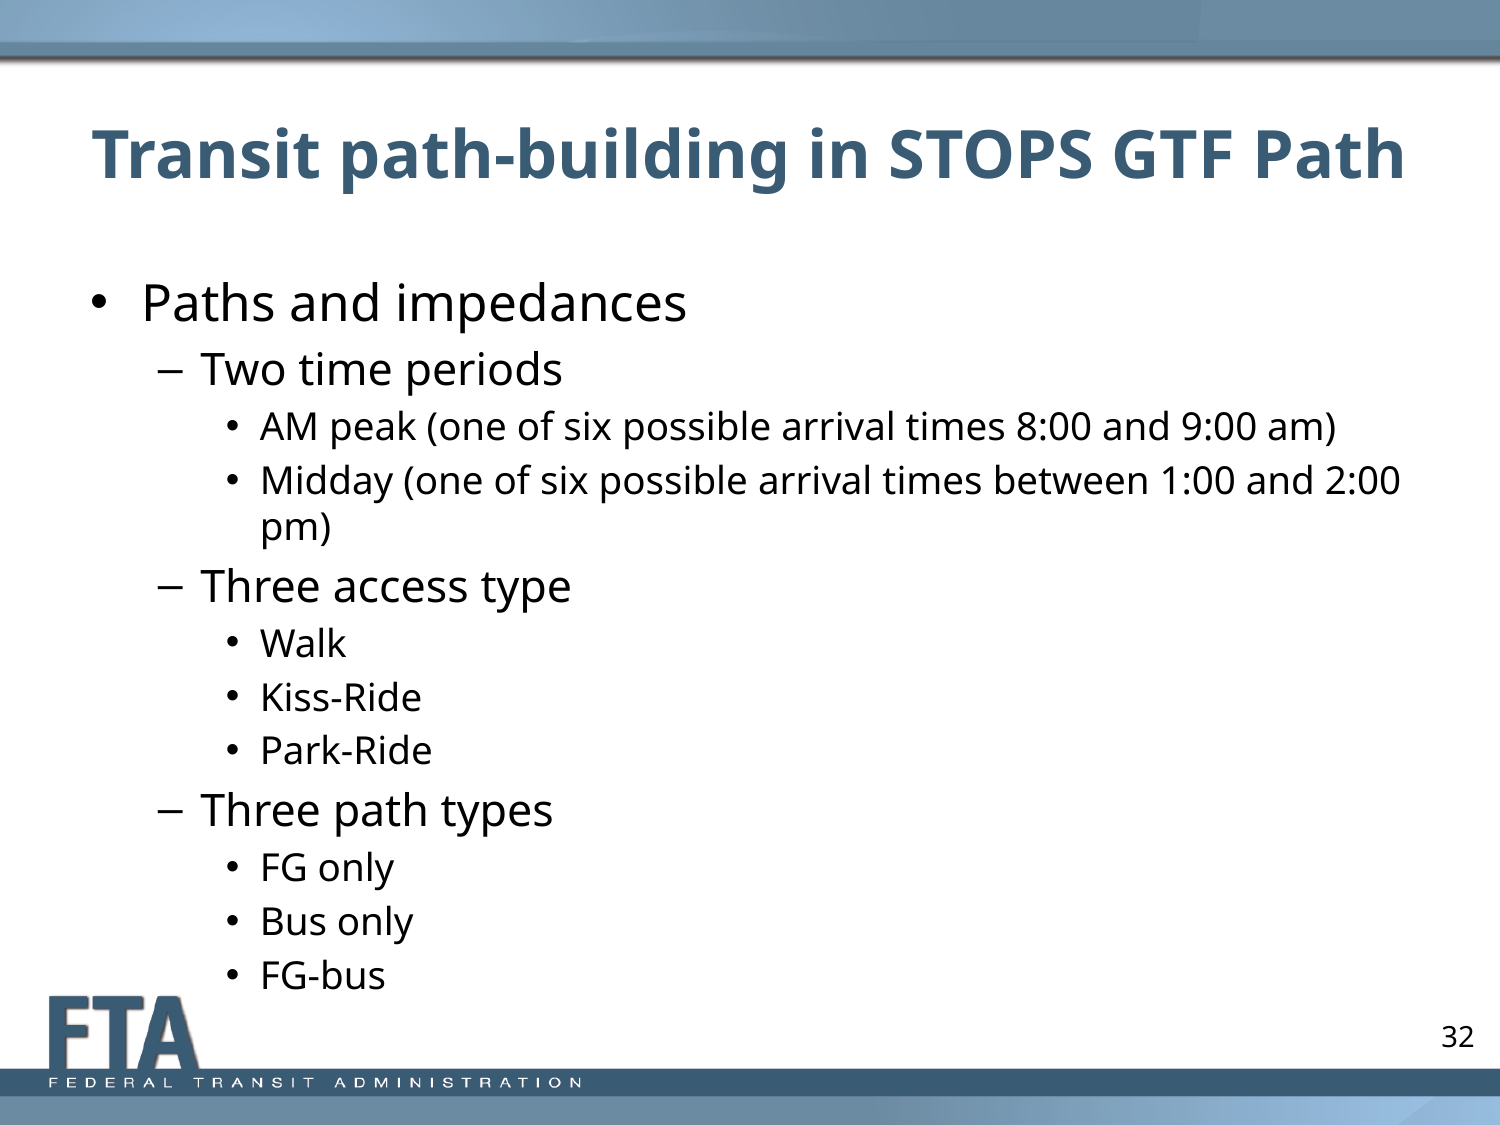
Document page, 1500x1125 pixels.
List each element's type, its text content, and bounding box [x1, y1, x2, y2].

picture [0, 0, 1500, 75]
title Transit path-building in STOPS GTF Path [74, 71, 1426, 233]
list Paths and impedances Two time periods AM peak (one of six possible arrival times 8:00 and 9:00 am) Midday (one of six possible arrival times between 1:00 and 2:00 pm) Three access type Walk Kiss-Ride Park-Ride Three path types FG only Bus only FG-bus [74, 262, 1426, 1006]
picture [0, 992, 1500, 1125]
